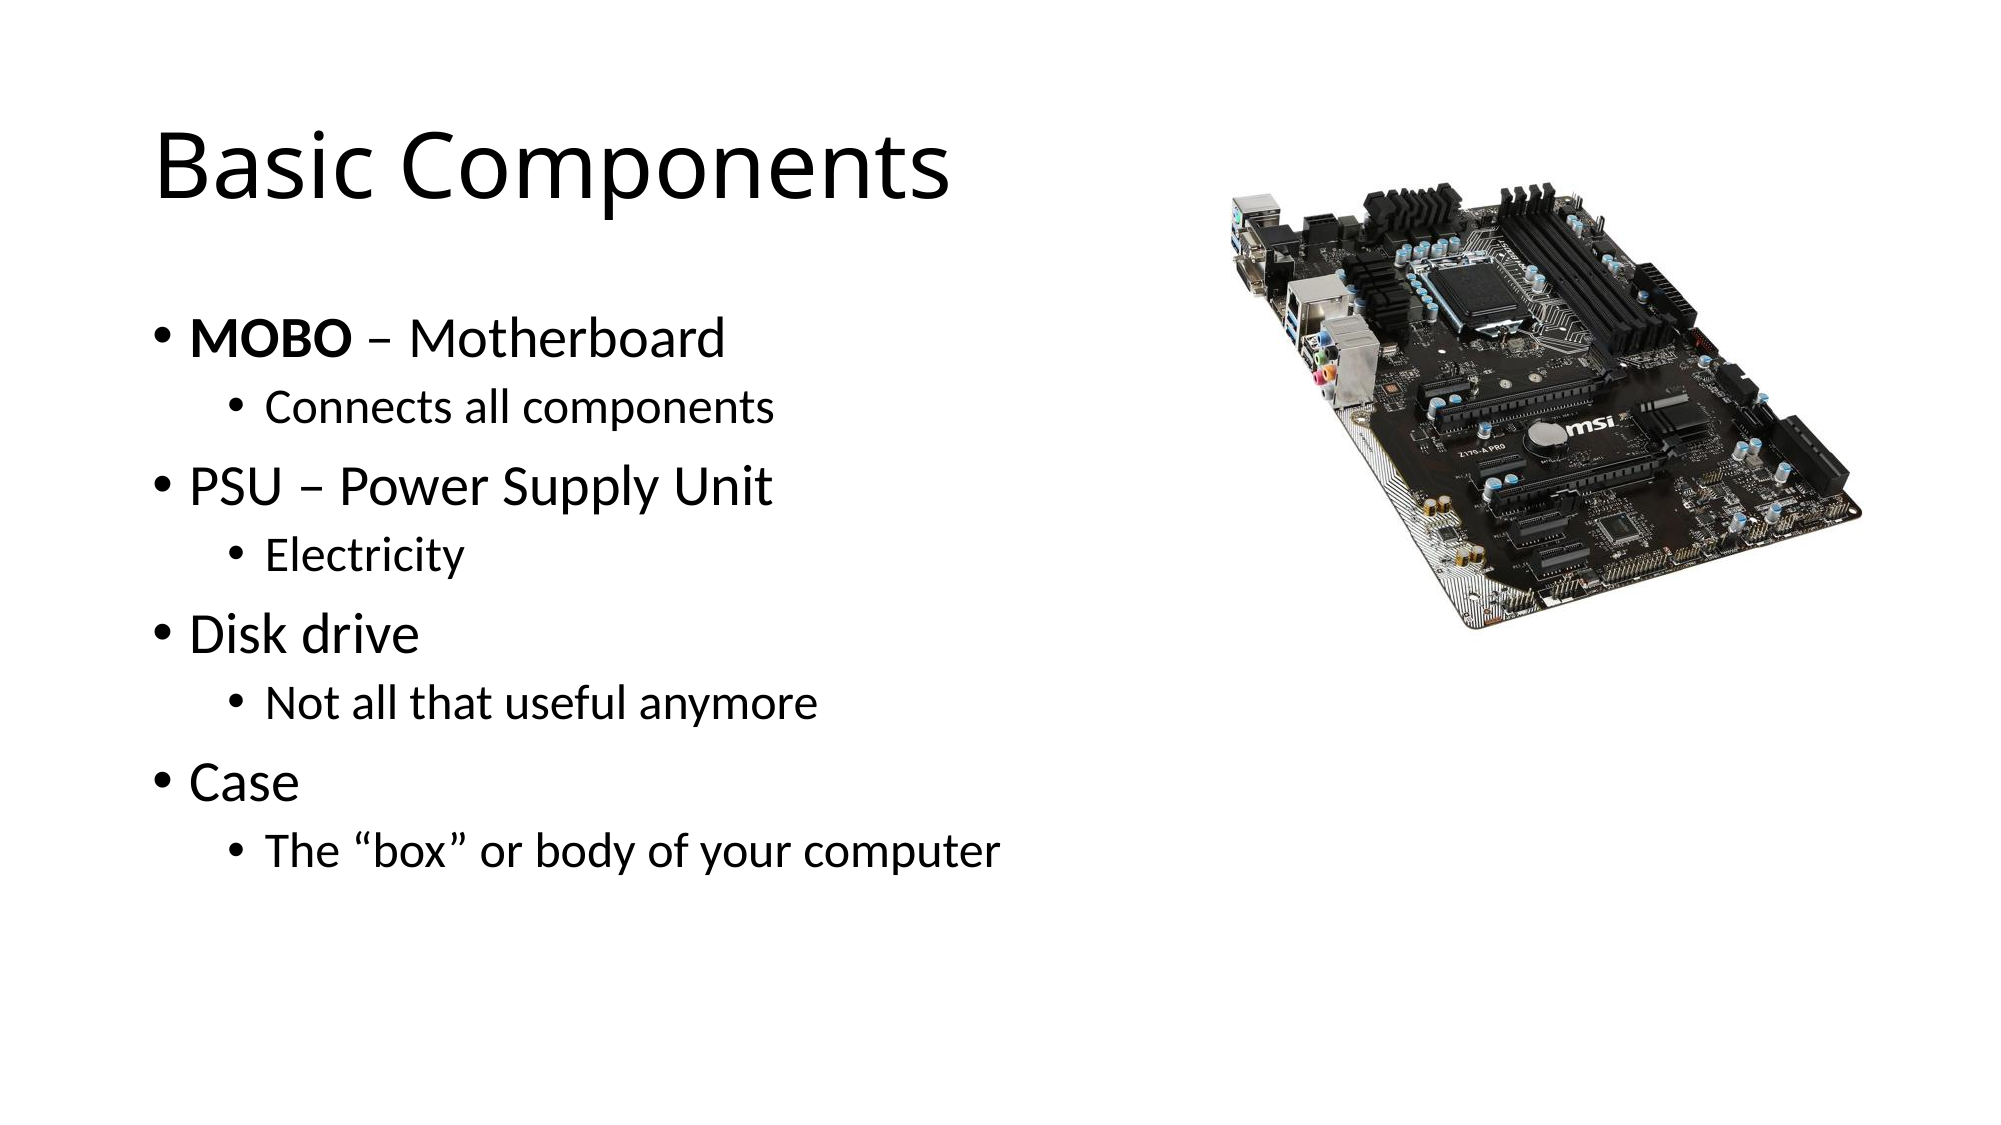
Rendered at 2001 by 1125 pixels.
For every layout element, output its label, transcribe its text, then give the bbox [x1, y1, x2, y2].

picture [1230, 168, 1863, 643]
title Basic Components [137, 59, 1863, 278]
list MOBO – Motherboard Connects all components PSU – Power Supply Unit Electricity Disk drive Not all that useful anymore Case The “box” or body of your computer [137, 299, 1863, 1014]
